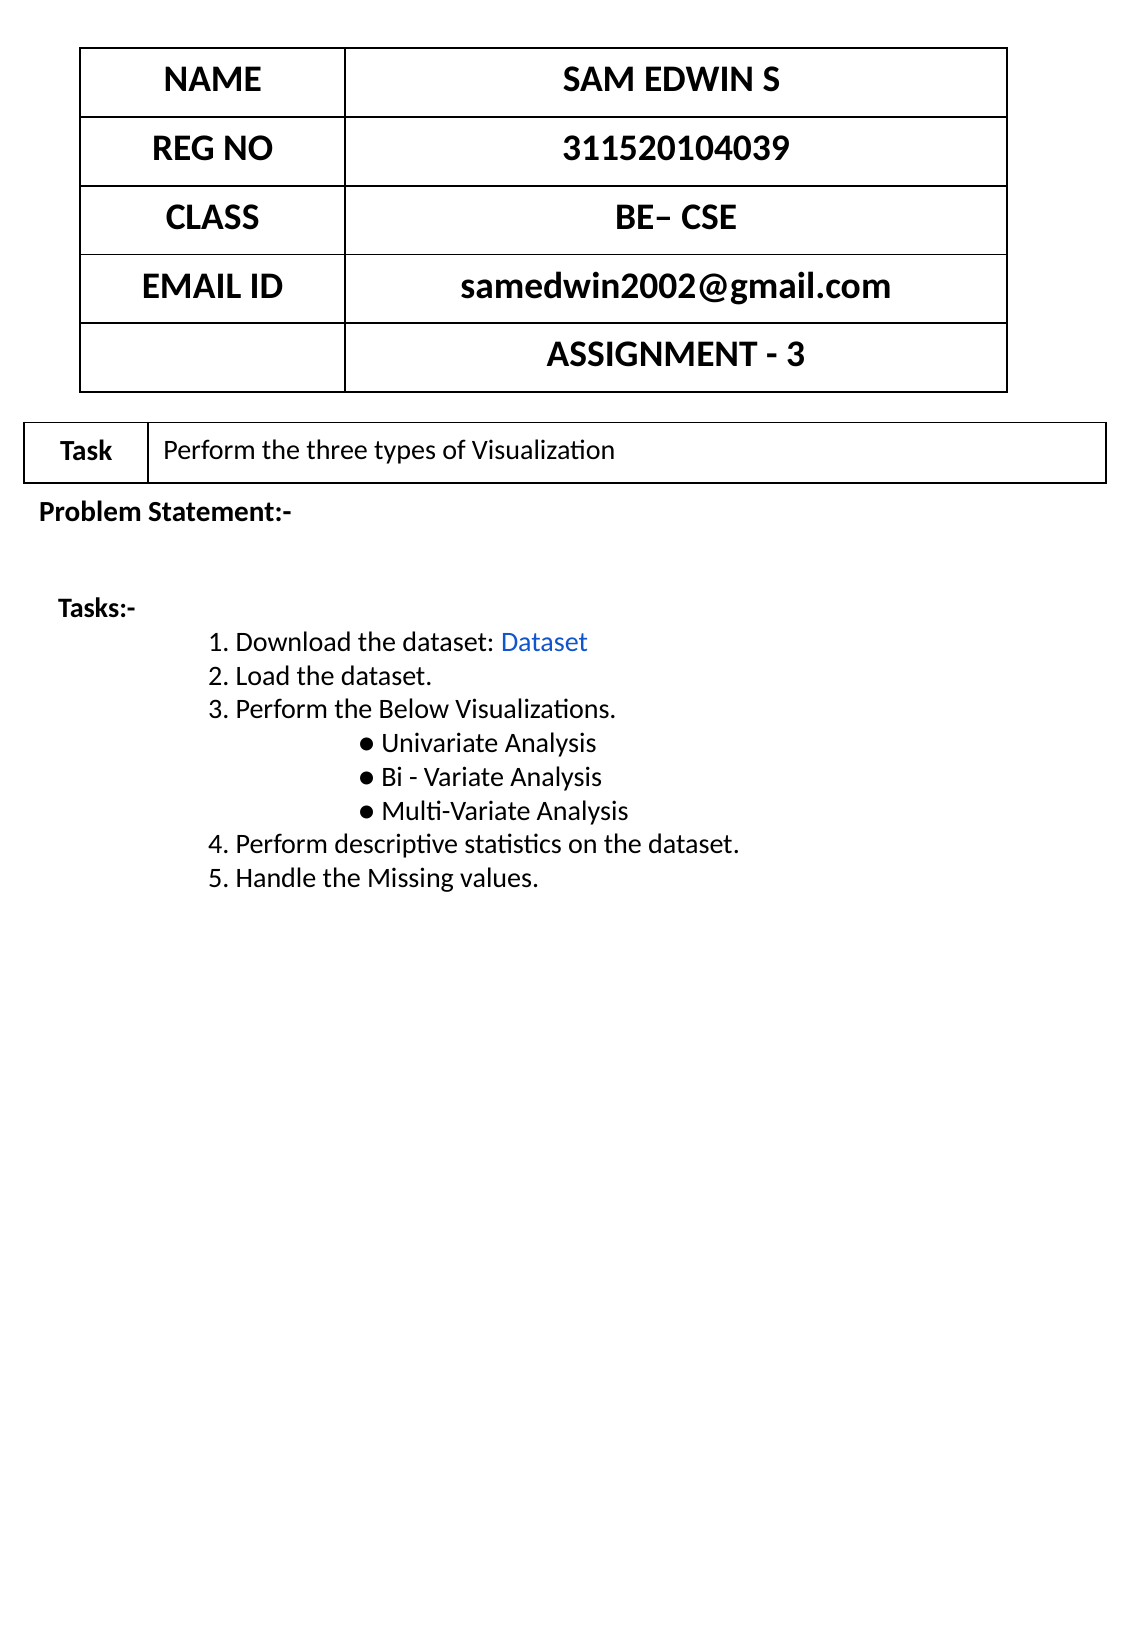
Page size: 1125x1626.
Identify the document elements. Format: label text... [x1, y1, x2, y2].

table_header NAME [81, 49, 344, 116]
table_header Perform the three types of Visualization [149, 423, 1105, 482]
table_cell REG NO [81, 118, 344, 185]
table_cell ASSIGNMENT - 3 [346, 324, 1006, 391]
table_cell 311520104039 [346, 118, 1006, 185]
table_header SAM EDWIN S [346, 49, 1006, 116]
table_cell EMAIL ID [81, 255, 344, 322]
table_cell [81, 324, 344, 391]
text_box Tasks:- 1. Download the dataset: Dataset 2. Load the dataset. 3. Perform the Below Visualizations. ● Univariate Analysis ● Bi - Variate Analysis ● Multi-Variate Analysis 4. Perform descriptive statistics on the dataset. 5. Handle the Missing values. [43, 582, 1106, 901]
table_header Task [25, 423, 147, 482]
table_cell Problem Statement:- [24, 484, 1106, 544]
table_cell samedwin2002@gmail.com [346, 255, 1006, 322]
table_cell BE– CSE [346, 187, 1006, 254]
table_cell CLASS [81, 187, 344, 254]
